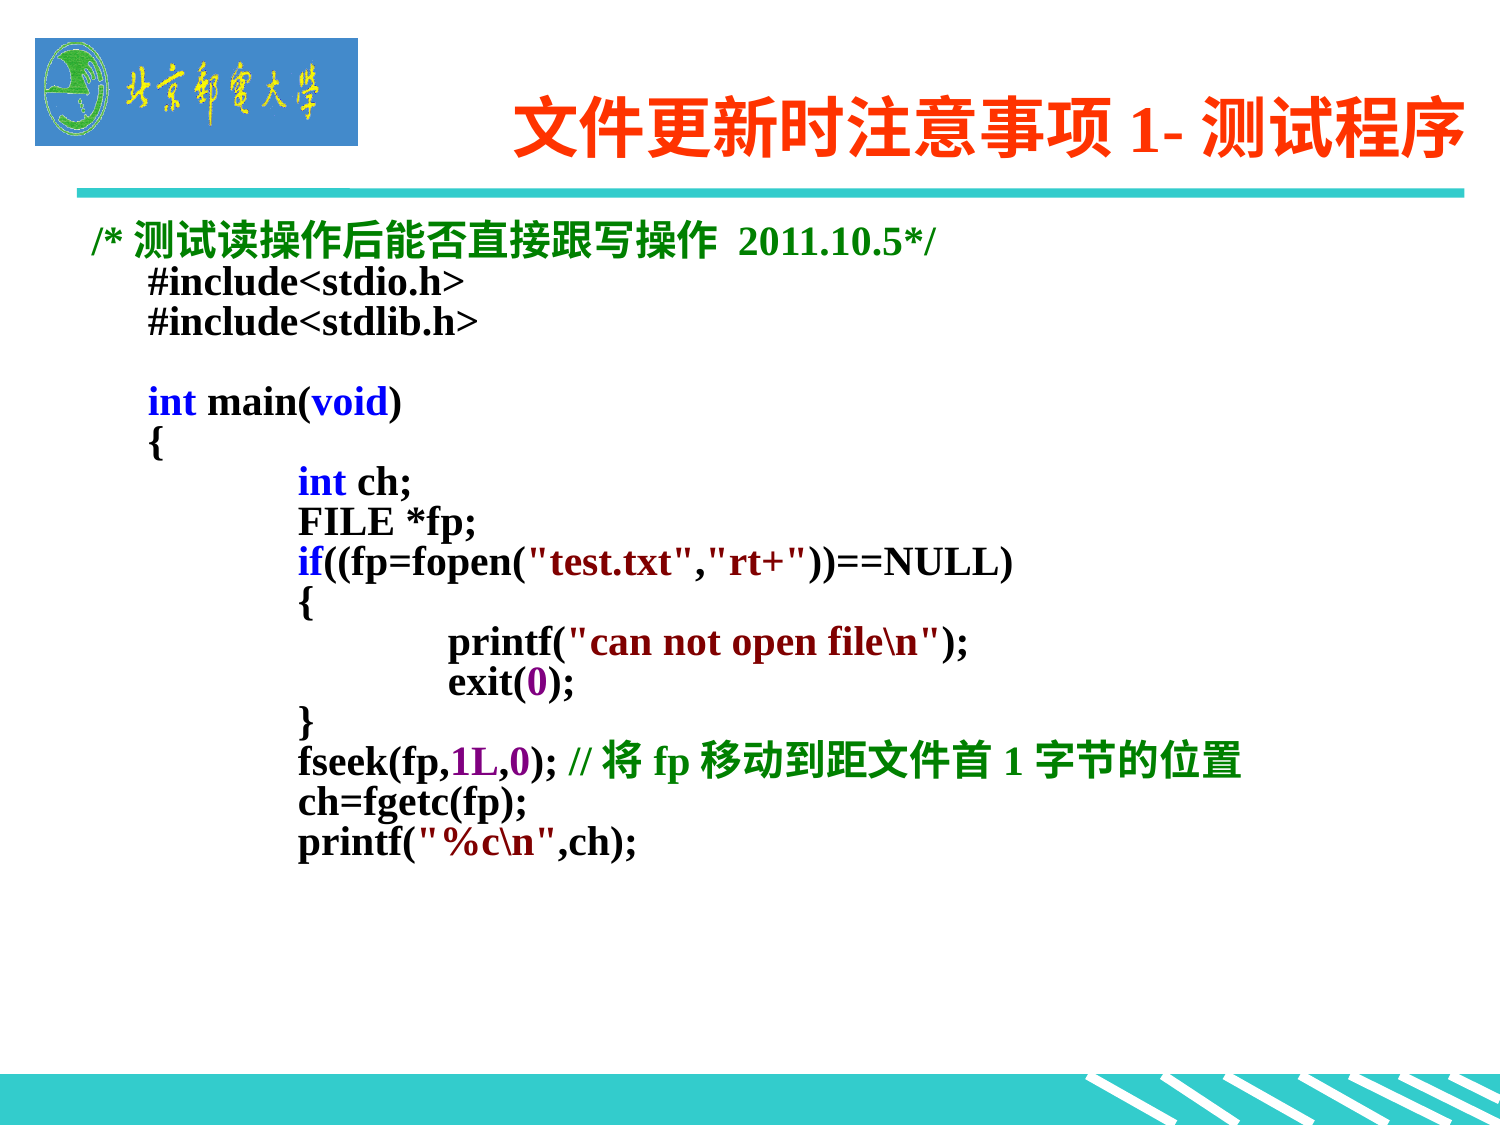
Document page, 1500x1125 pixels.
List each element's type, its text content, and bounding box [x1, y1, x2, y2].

slide_number [1137, 1037, 1451, 1113]
title 文件更新时注意事项1-测试程序 [207, 66, 1483, 185]
picture [34, 37, 358, 146]
list /*测试读操作后能否直接跟写操作 2011.10.5*/ #include<stdio.h> #include<stdlib.h> int main(void) { int ch; FILE *fp; if((fp=fopen("test.txt","rt+"))==NULL) { printf("can not open file\n"); exit(0); } fseek(fp,1L,0); //将fp移动到距文件首1字节的位置 ch=fgetc(fp); printf("%c\n",ch); [76, 216, 1436, 974]
